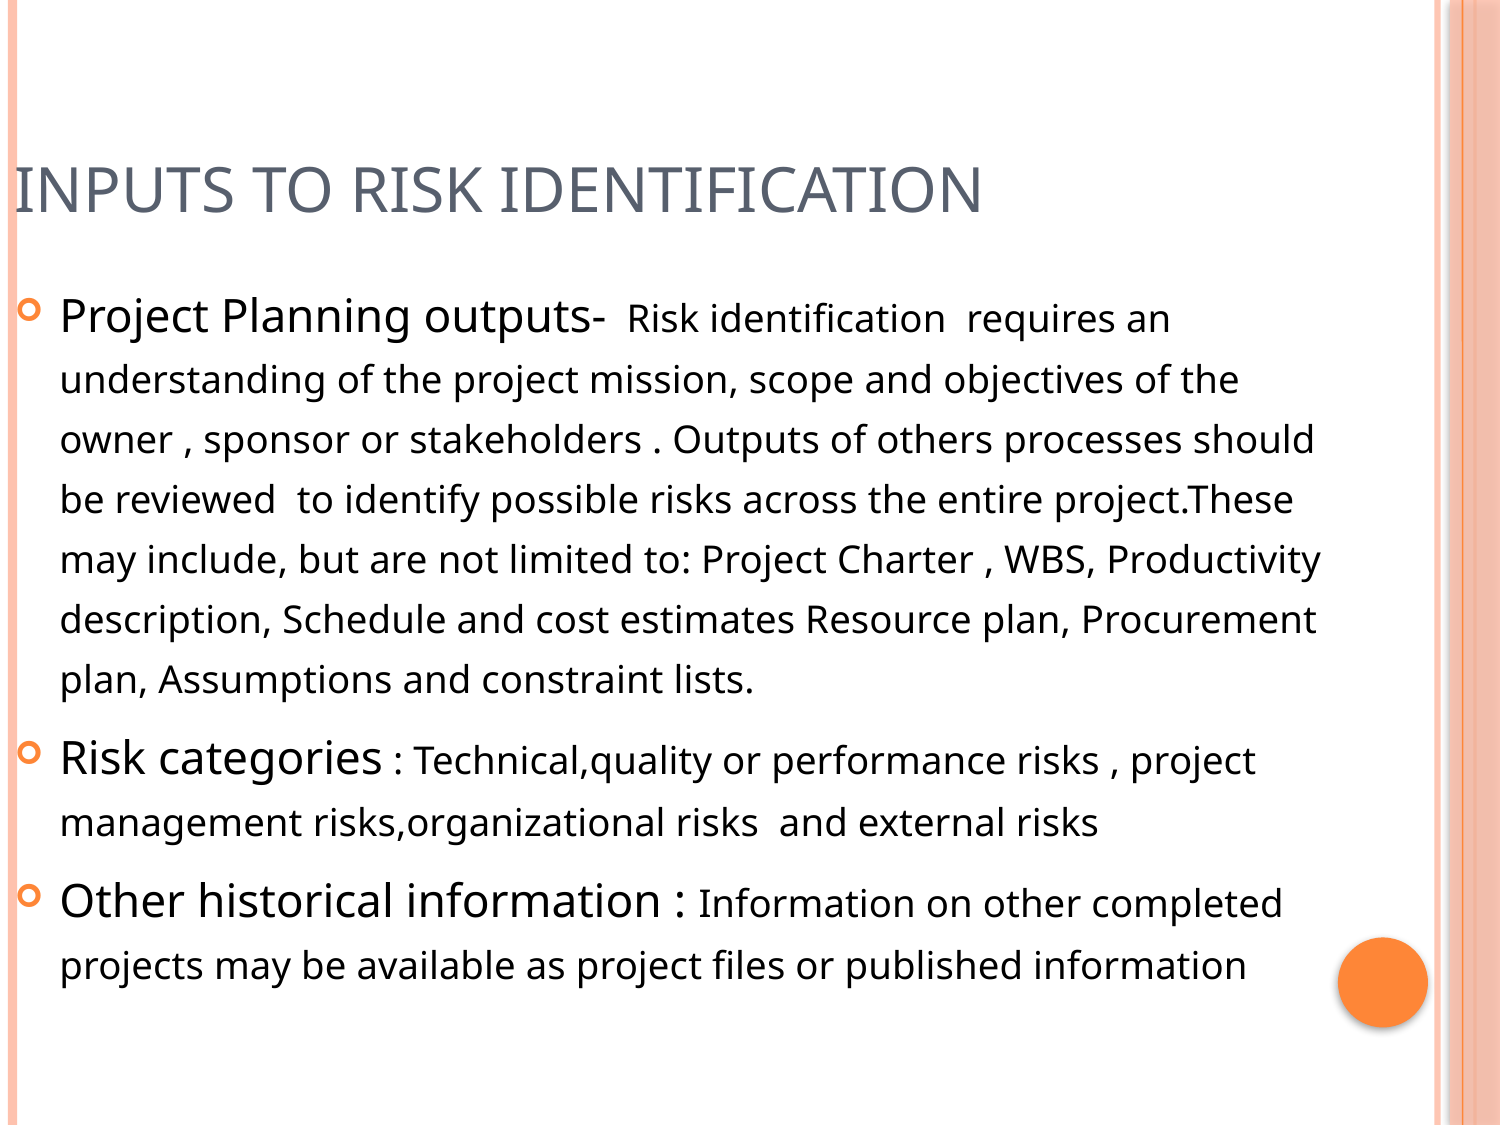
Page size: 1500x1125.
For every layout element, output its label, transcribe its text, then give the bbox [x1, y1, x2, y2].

list Project Planning outputs- Risk identification requires an understanding of the project mission, scope and objectives of the owner , sponsor or stakeholders . Outputs of others processes should be reviewed to identify possible risks across the entire project.These may include, but are not limited to: Project Charter , WBS, Productivity description, Schedule and cost estimates Resource plan, Procurement plan, Assumptions and constraint lists. Risk categories : Technical,quality or performance risks , project management risks,organizational risks and external risks Other historical information : Information on other completed projects may be available as project files or published information [0, 262, 1350, 1005]
title Inputs to Risk Identification [0, 45, 1350, 233]
